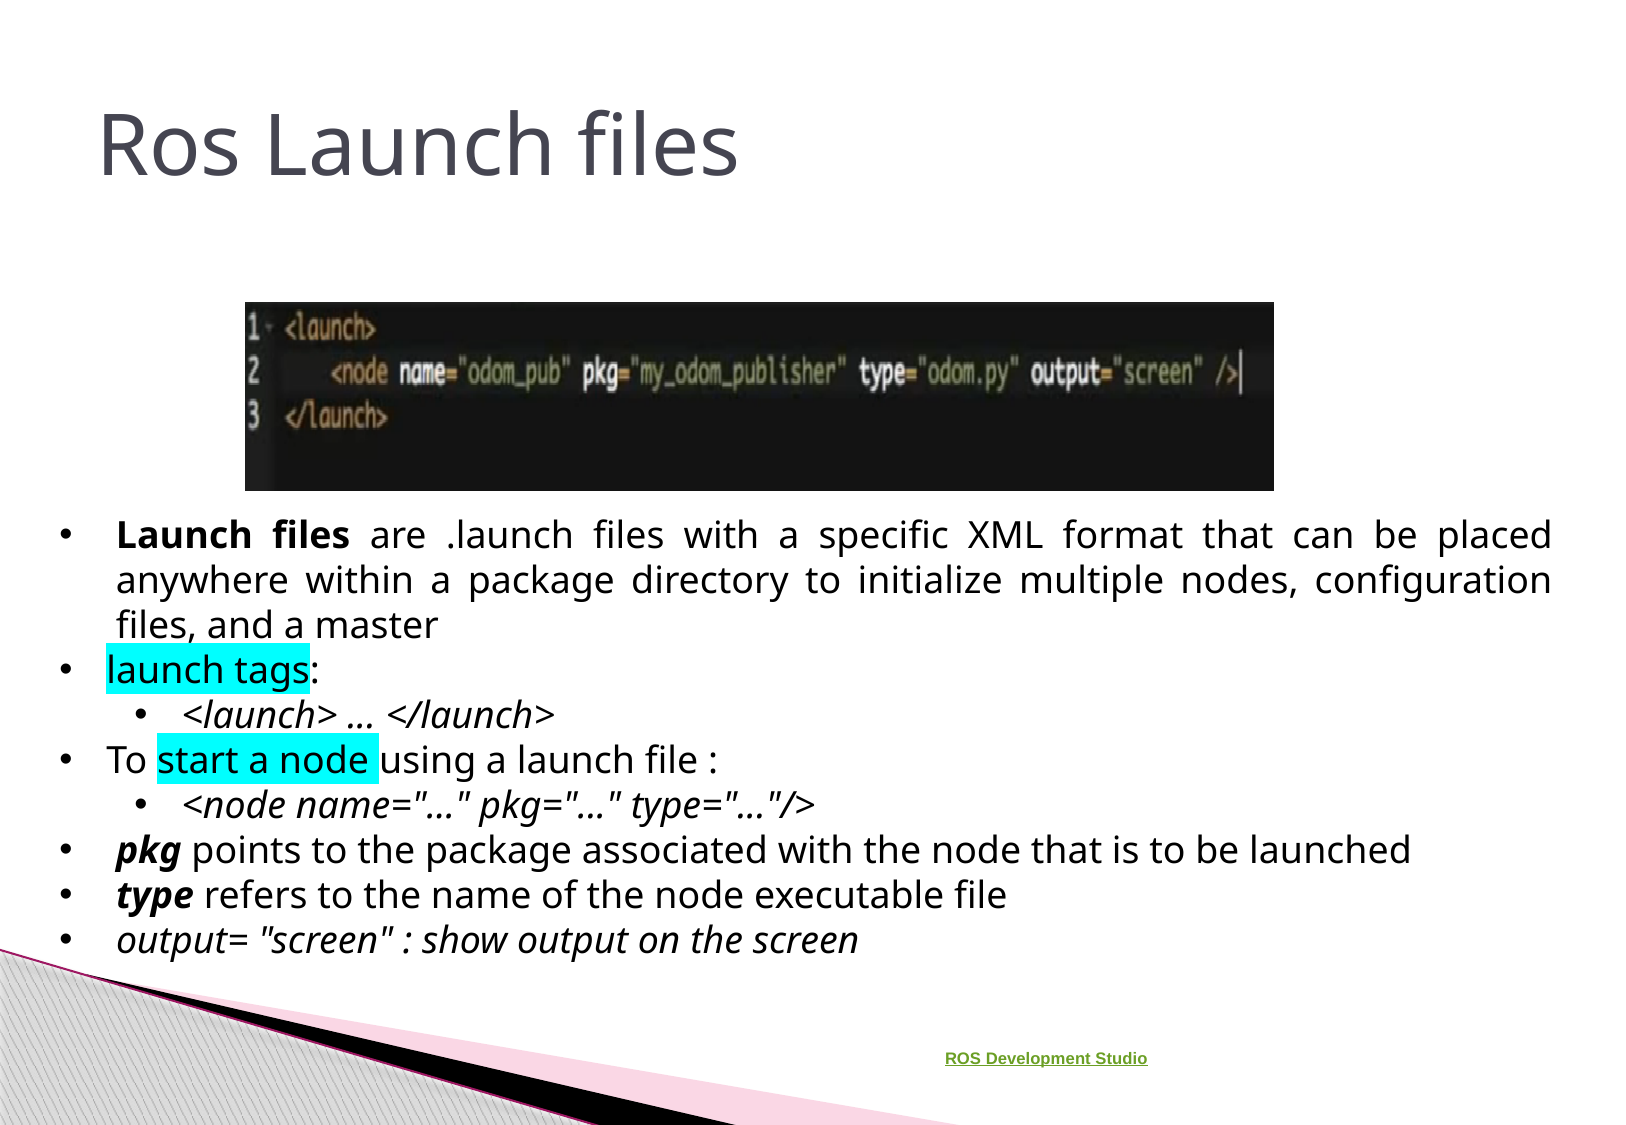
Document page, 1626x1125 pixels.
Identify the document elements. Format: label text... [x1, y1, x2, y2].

title Ros Launch files [81, 45, 1544, 233]
picture [245, 302, 1274, 491]
text_box ROS Development Studio [919, 1019, 1163, 1079]
text_box Launch files are .launch files with a specific XML format that can be placed anywhere within a package directory to initialize multiple nodes, configuration files, and a master launch tags: <launch> ... </launch> To start a node using a launch file : <node name="..." pkg="..." type="..."/> pkg points to the package associated with the node that is to be launched type refers to the name of the node executable file output= "screen" : show output on the screen [44, 503, 1569, 969]
